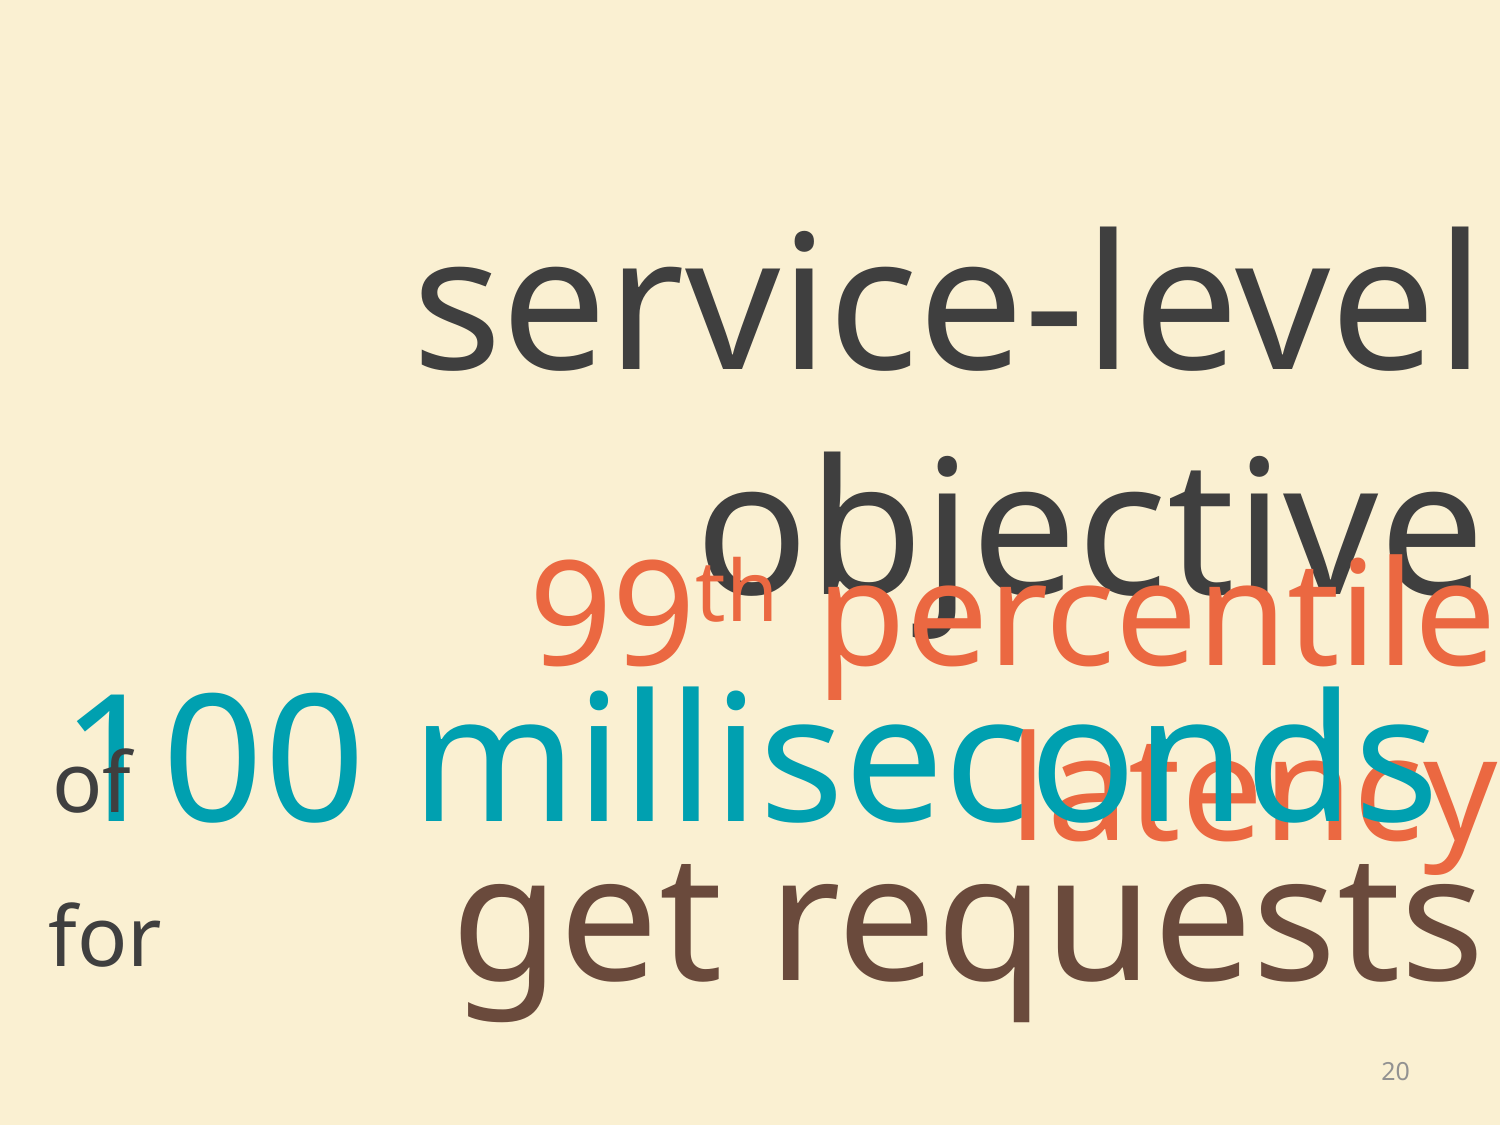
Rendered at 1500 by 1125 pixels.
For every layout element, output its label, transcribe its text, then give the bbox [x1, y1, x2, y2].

text_box 99th percentile latency [12, 512, 1500, 636]
slide_number 20 [1074, 1042, 1425, 1103]
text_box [0, 637, 1500, 795]
text_box service-level objective [0, 174, 1500, 636]
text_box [0, 796, 1500, 1026]
